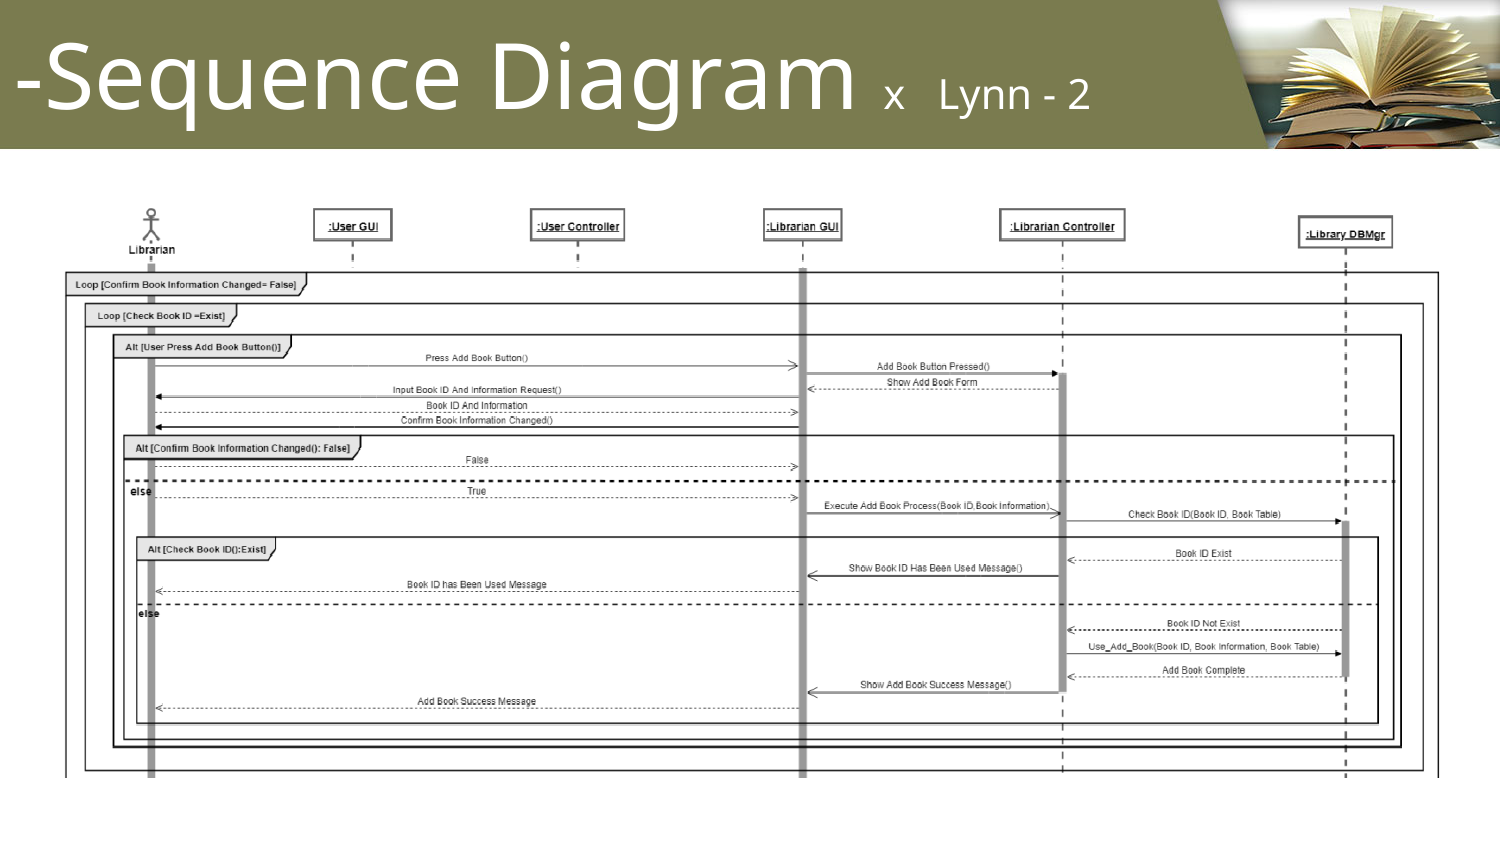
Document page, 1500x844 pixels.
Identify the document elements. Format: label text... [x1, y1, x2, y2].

title -Sequence Diagram x Lynn - 2 [0, 0, 1500, 146]
picture [0, 146, 1500, 844]
